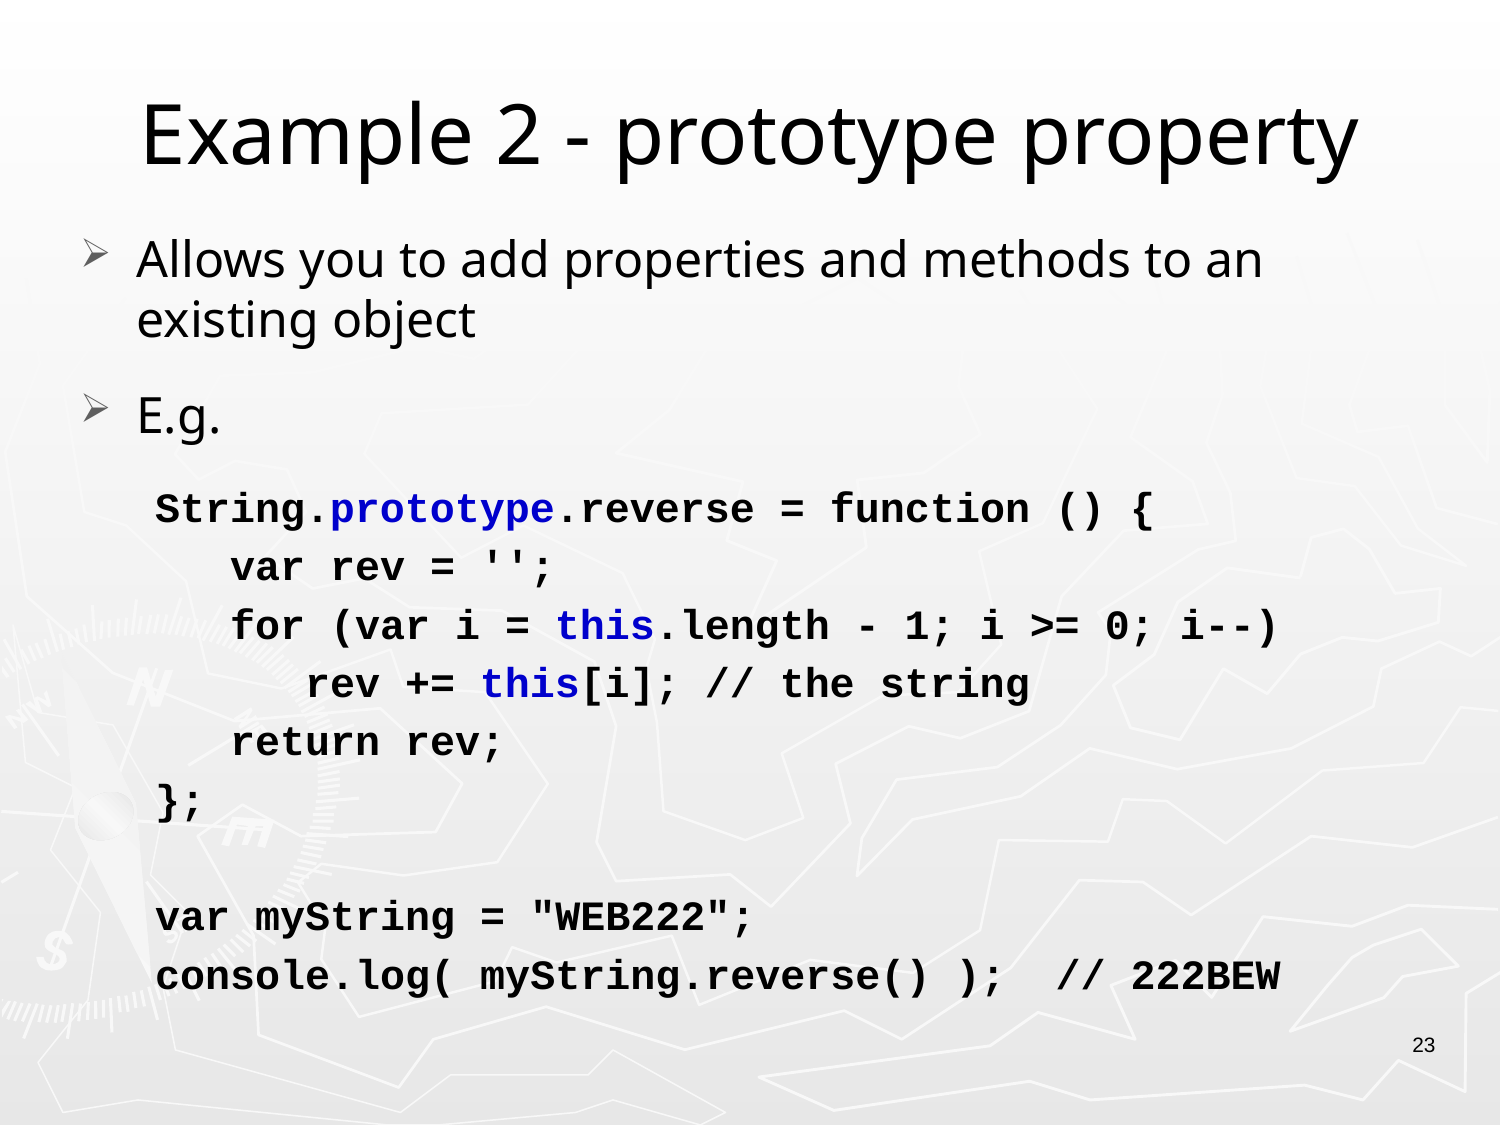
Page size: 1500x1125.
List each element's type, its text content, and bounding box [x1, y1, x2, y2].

list Allows you to add properties and methods to an existing object E.g. String.prototype.reverse = function () { var rev = ''; for (var i = this.length - 1; i >= 0; i--) rev += this[i]; // the string return rev; }; var myString = "WEB222"; console.log( myString.reverse() ); // 222BEW [64, 219, 1424, 1043]
title Example 2 - prototype property [49, 37, 1451, 225]
slide_number 23 [1074, 1024, 1451, 1103]
